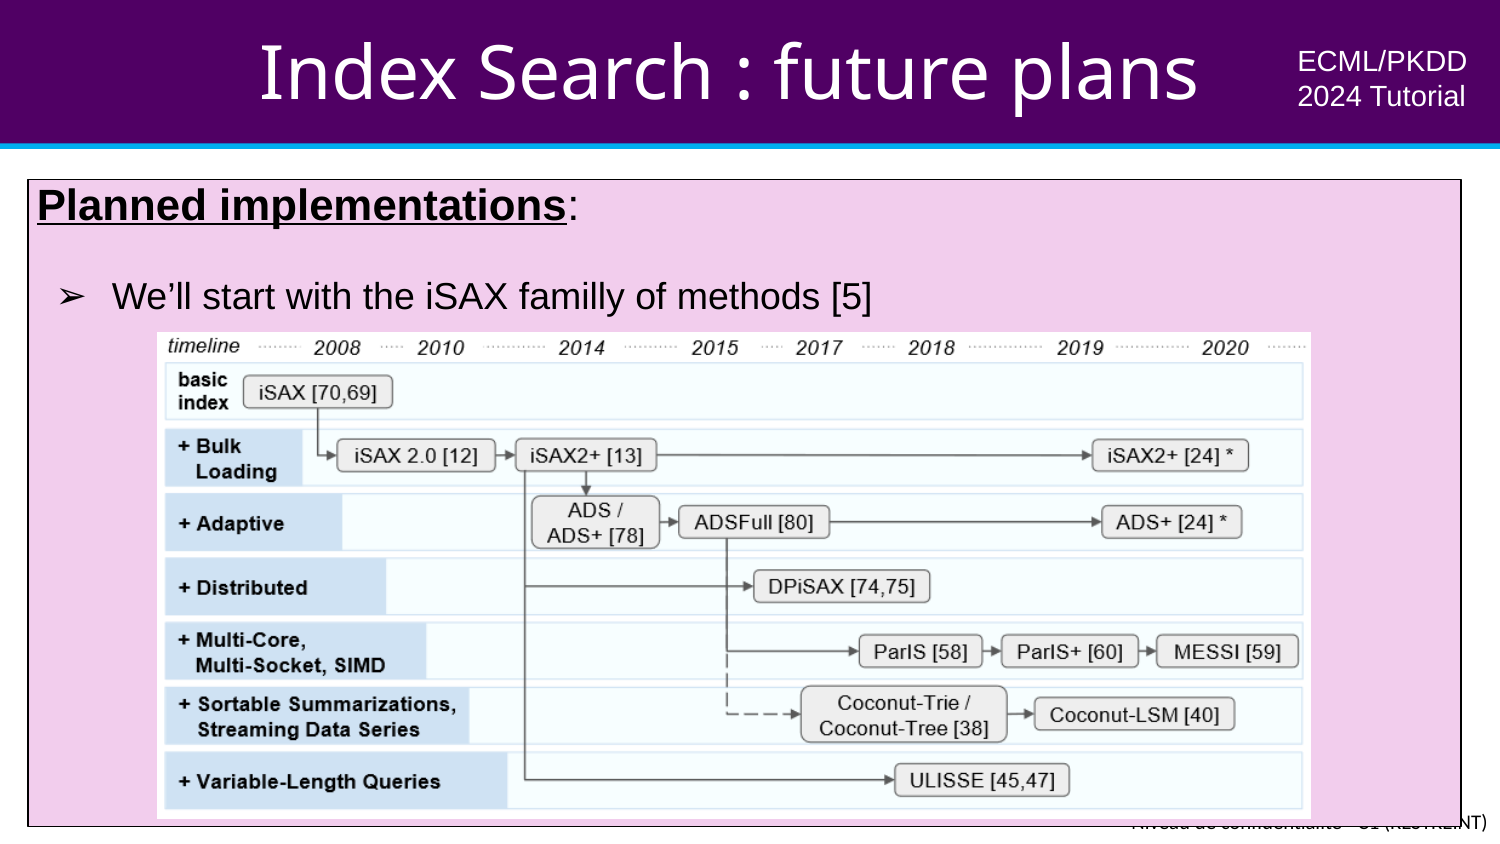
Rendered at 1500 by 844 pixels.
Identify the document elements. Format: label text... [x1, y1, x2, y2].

text_box Index Search : future plans [177, 17, 1283, 179]
text_box ECML/PKDD 2024 Tutorial [1282, 35, 1500, 116]
picture [157, 332, 1311, 820]
text_box Planned implementations: We’ll start with the iSAX familly of methods [5] [28, 179, 1462, 827]
